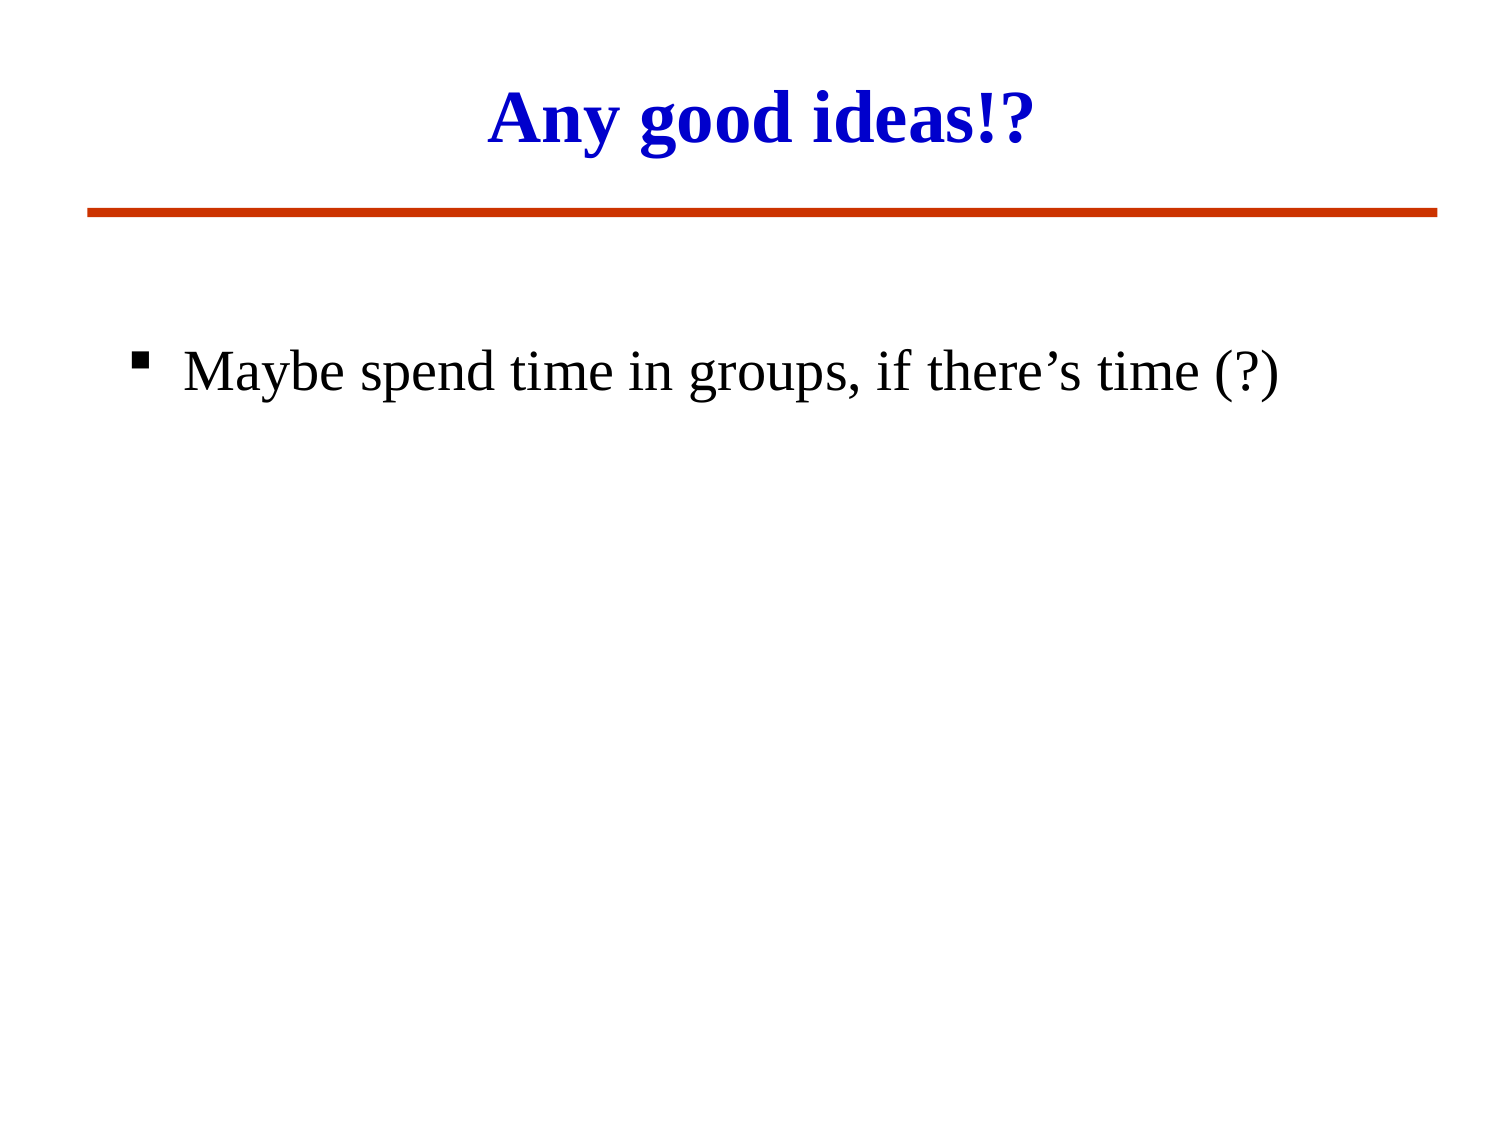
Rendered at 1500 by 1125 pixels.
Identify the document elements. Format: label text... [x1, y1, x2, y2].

text_box Any good ideas!? [124, 37, 1400, 188]
list Maybe spend time in groups, if there’s time (?) [112, 324, 1388, 1000]
